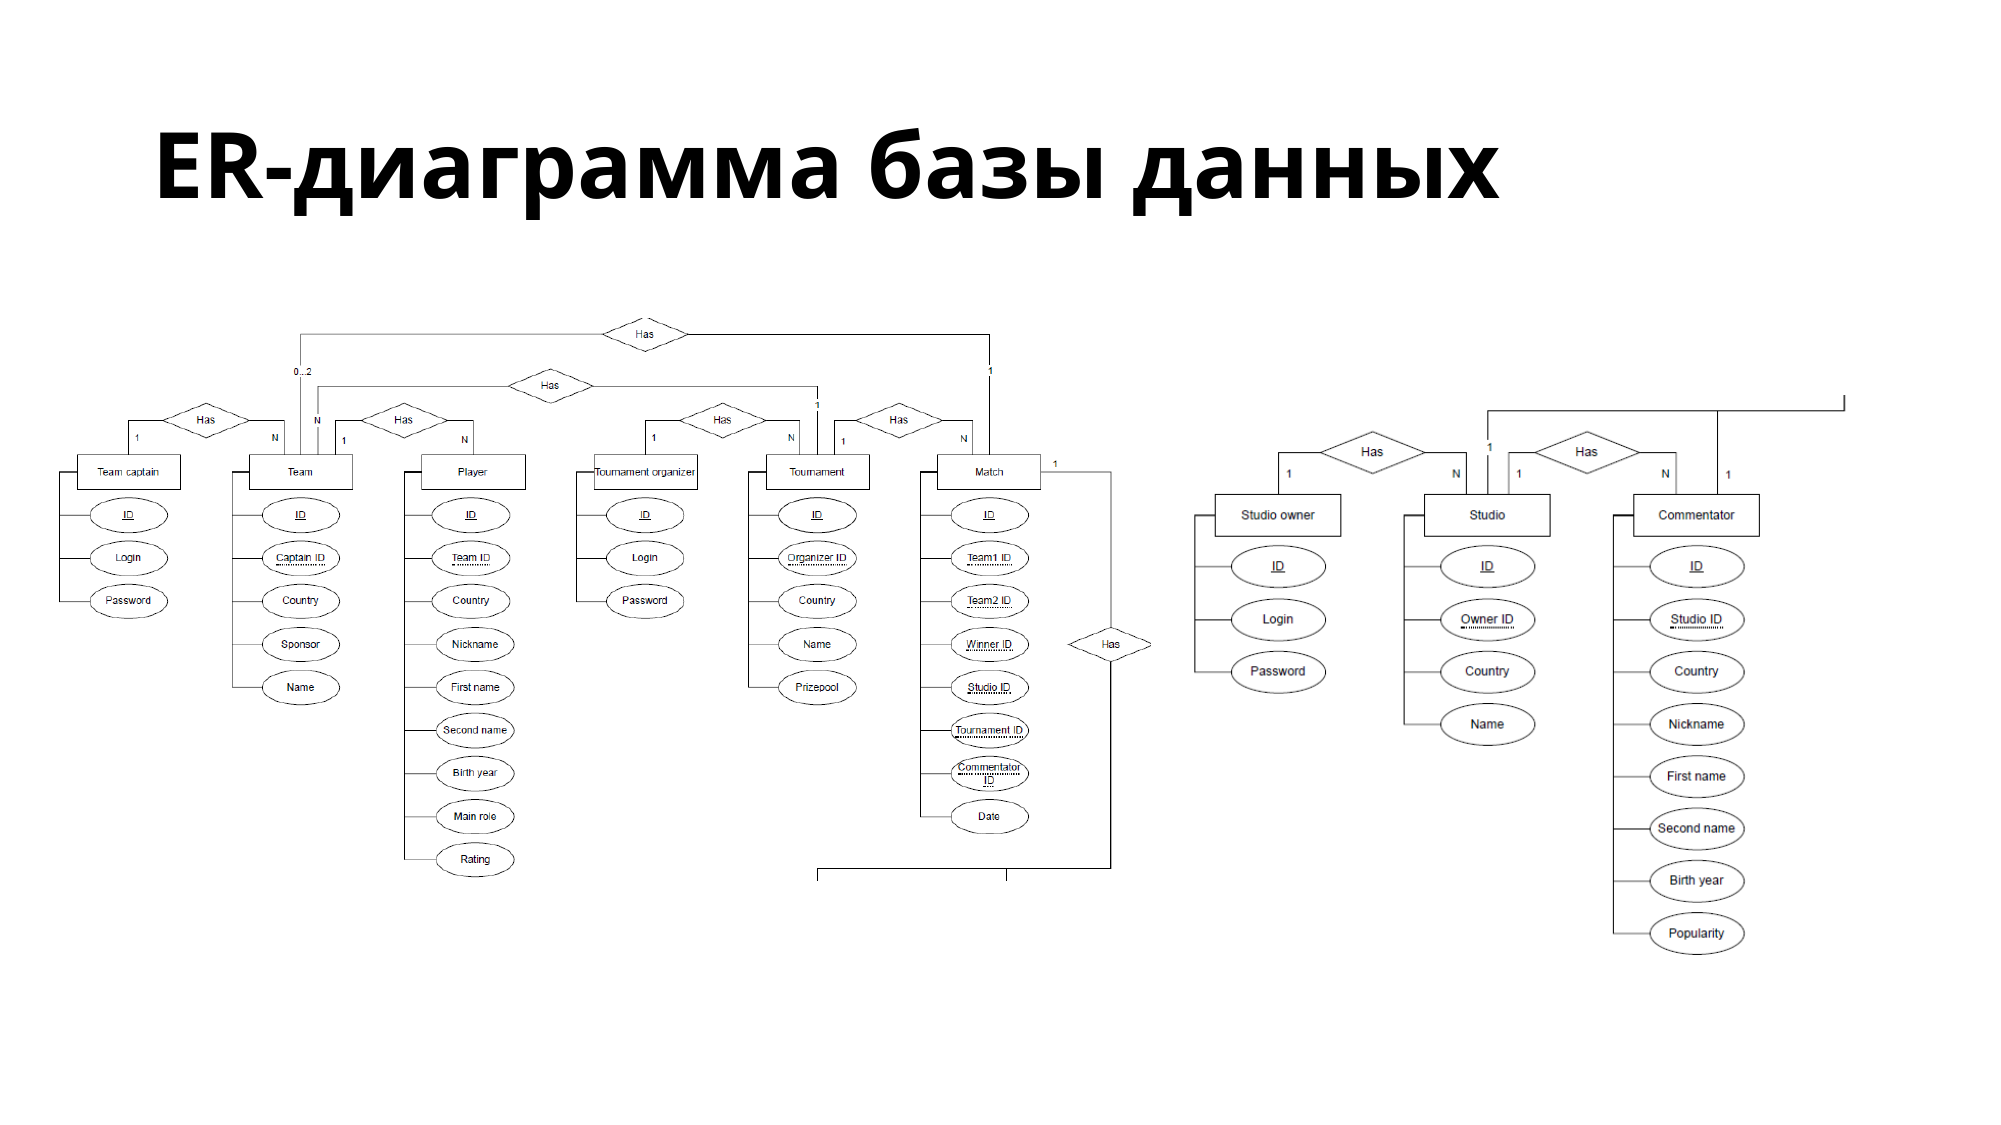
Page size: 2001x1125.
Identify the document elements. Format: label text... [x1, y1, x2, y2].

picture [1177, 394, 1863, 957]
picture [59, 318, 1151, 881]
title ER-диаграмма базы данных [137, 59, 1863, 278]
